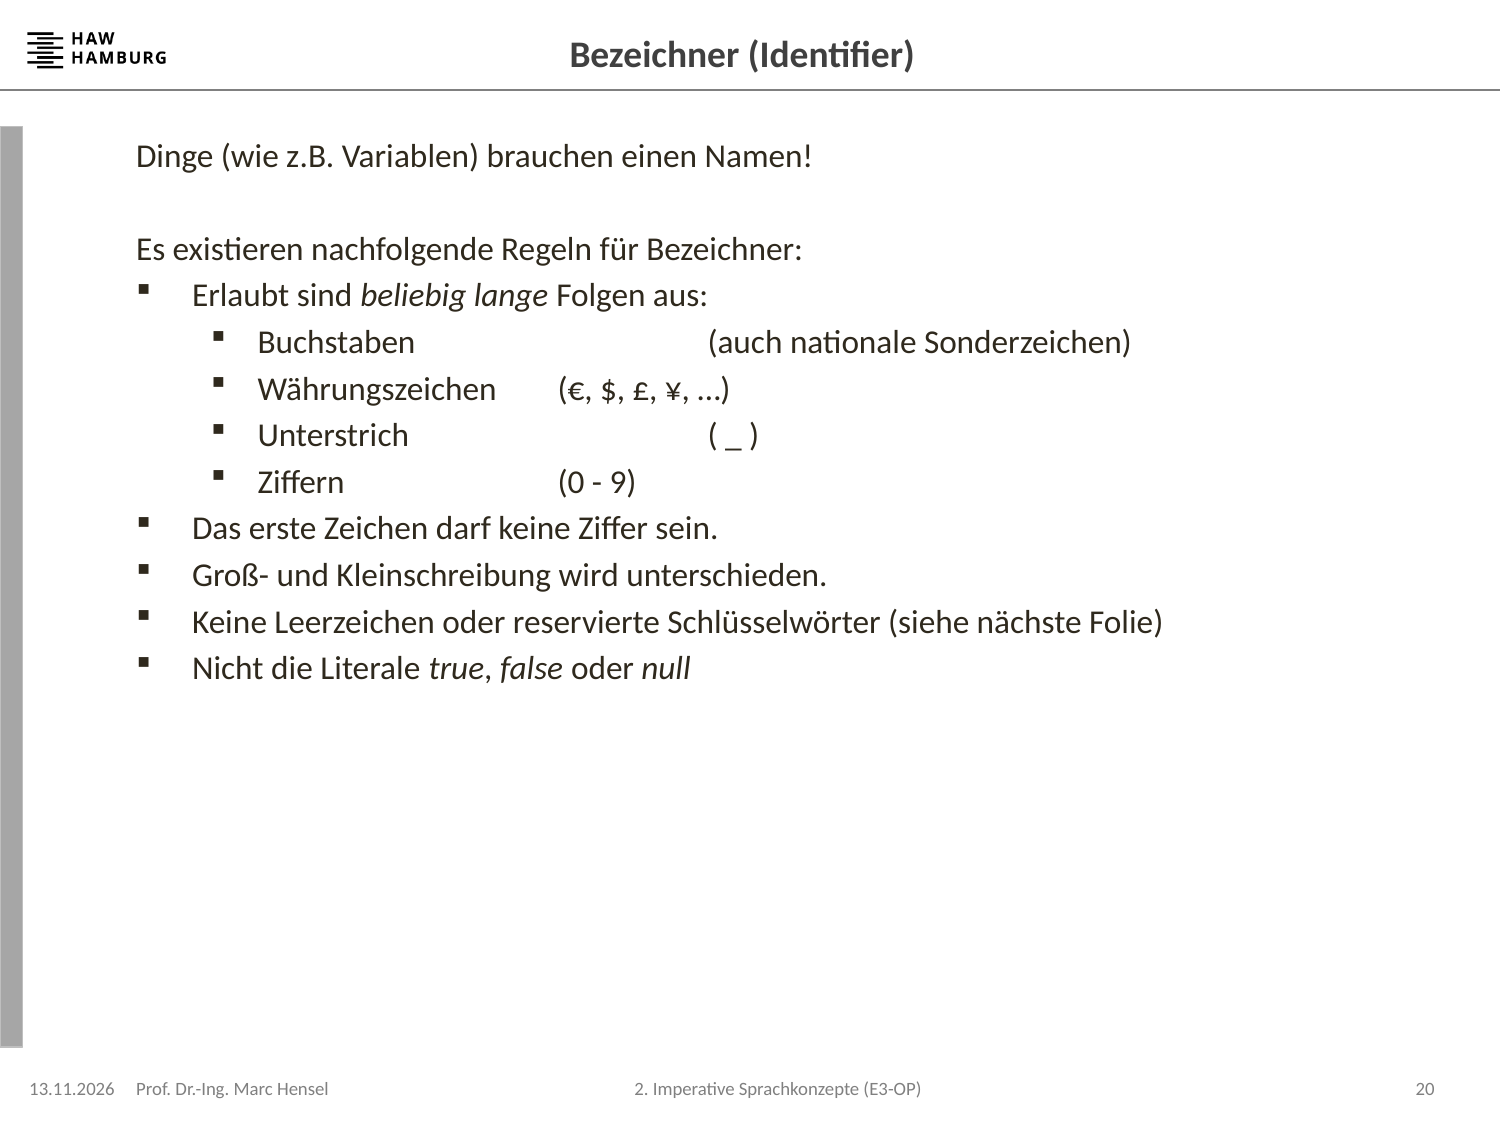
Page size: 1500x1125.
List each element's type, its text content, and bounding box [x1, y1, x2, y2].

picture [15, 20, 177, 80]
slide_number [22, 1076, 135, 1100]
footer Prof. Dr.-Ing. Marc Hensel [135, 1076, 362, 1100]
slide_number 20 [1338, 1076, 1435, 1100]
title Bezeichner (Identifier) [185, 22, 1315, 83]
list Dinge (wie z.B. Variablen) brauchen einen Namen! Es existieren nachfolgende Regeln für Bezeichner: Erlaubt sind beliebig lange Folgen aus: Buchstaben (auch nationale Sonderzeichen) Währungszeichen (€, $, £, ¥, …) Unterstrich ( _ ) Ziffern (0 - 9) Das erste Zeichen darf keine Ziffer sein. Groß- und Kleinschreibung wird unterschieden. Keine Leerzeichen oder reservierte Schlüsselwörter (siehe nächste Folie) Nicht die Literale true, false oder null [135, 126, 1436, 1048]
